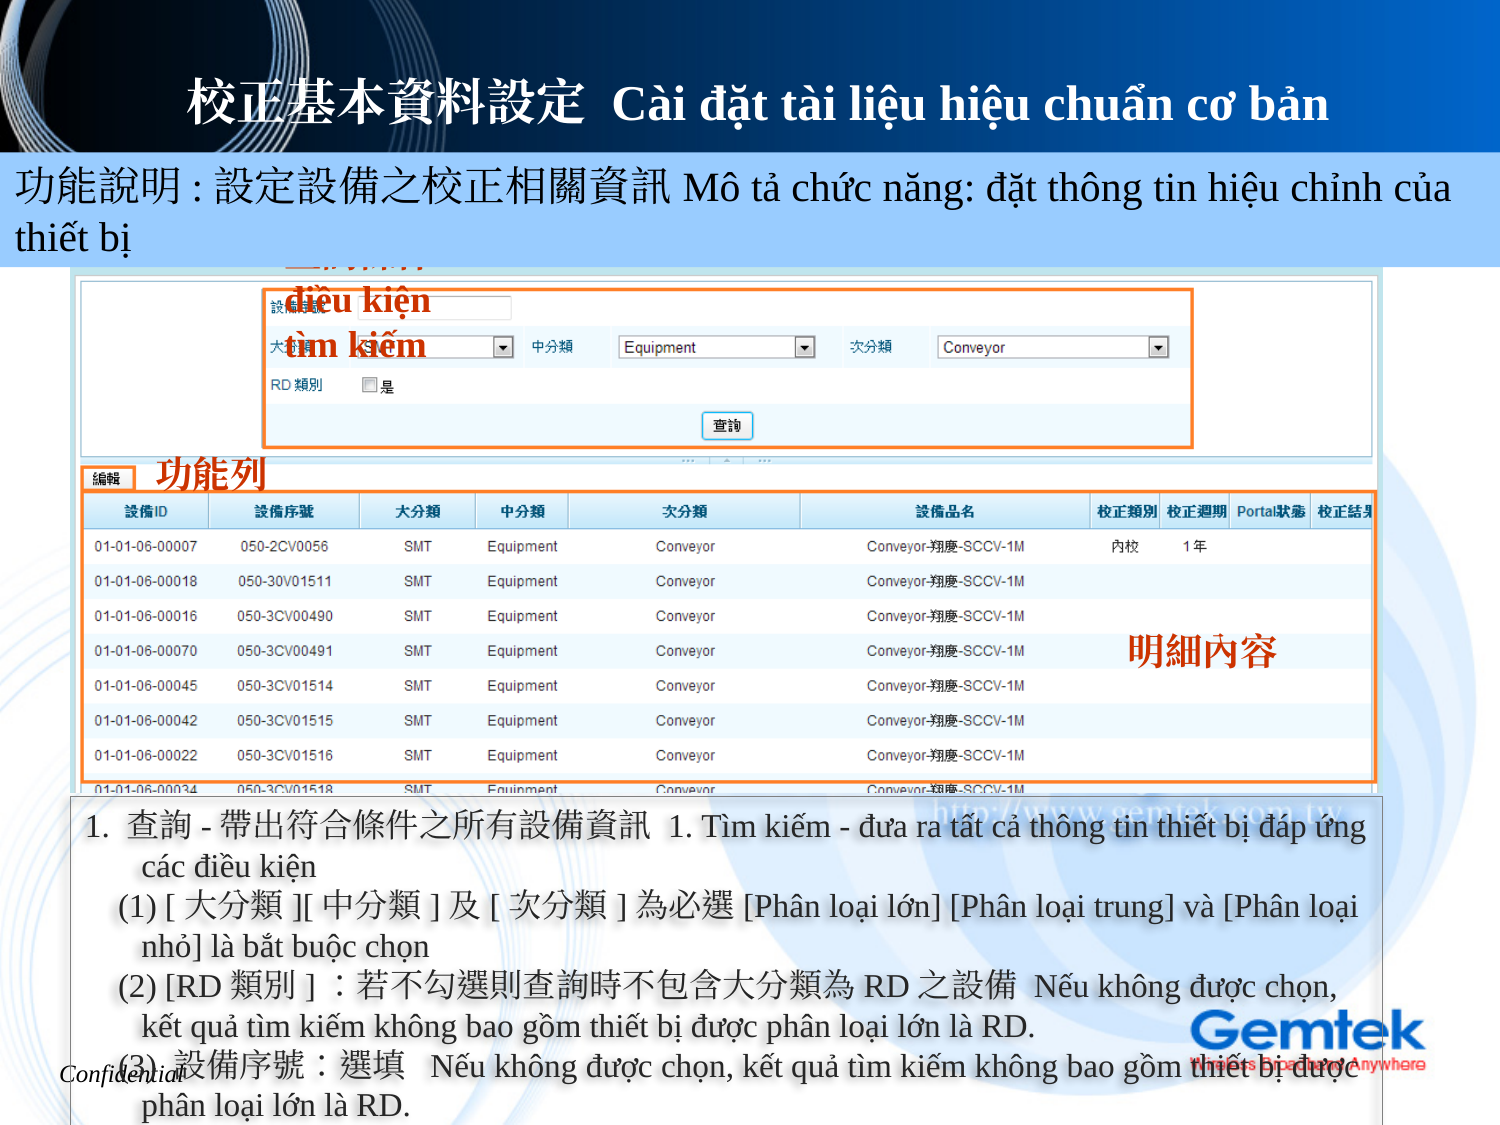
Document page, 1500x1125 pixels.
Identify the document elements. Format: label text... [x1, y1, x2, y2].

text_box 1. 查詢-帶出符合條件之所有設備資訊 1. Tìm kiếm - đưa ra tất cả thông tin thiết bị đáp ứng các điều kiện (1) [大分類][中分類]及[次分類]為必選[Phân loại lớn] [Phân loại trung] và [Phân loại nhỏ] là bắt buộc chọn (2) [RD類別]：若不勾選則查詢時不包含大分類為RD之設備 Nếu không được chọn, kết quả tìm kiếm không bao gồm thiết bị được phân loại lớn là RD. (3) 設備序號：選填 Nếu không được chọn, kết quả tìm kiếm không bao gồm thiết bị được phân loại lớn là RD. [70, 799, 1383, 1125]
title 校正基本資料設定 Cài đặt tài liệu hiệu chuẩn cơ bản [128, 49, 1388, 151]
text_box 功能說明:設定設備之校正相關資訊Mô tả chức năng: đặt thông tin hiệu chỉnh của thiết bị [0, 152, 1500, 268]
picture [0, 245, 1500, 1125]
picture [0, 0, 1500, 152]
picture [63, 1067, 70, 1081]
